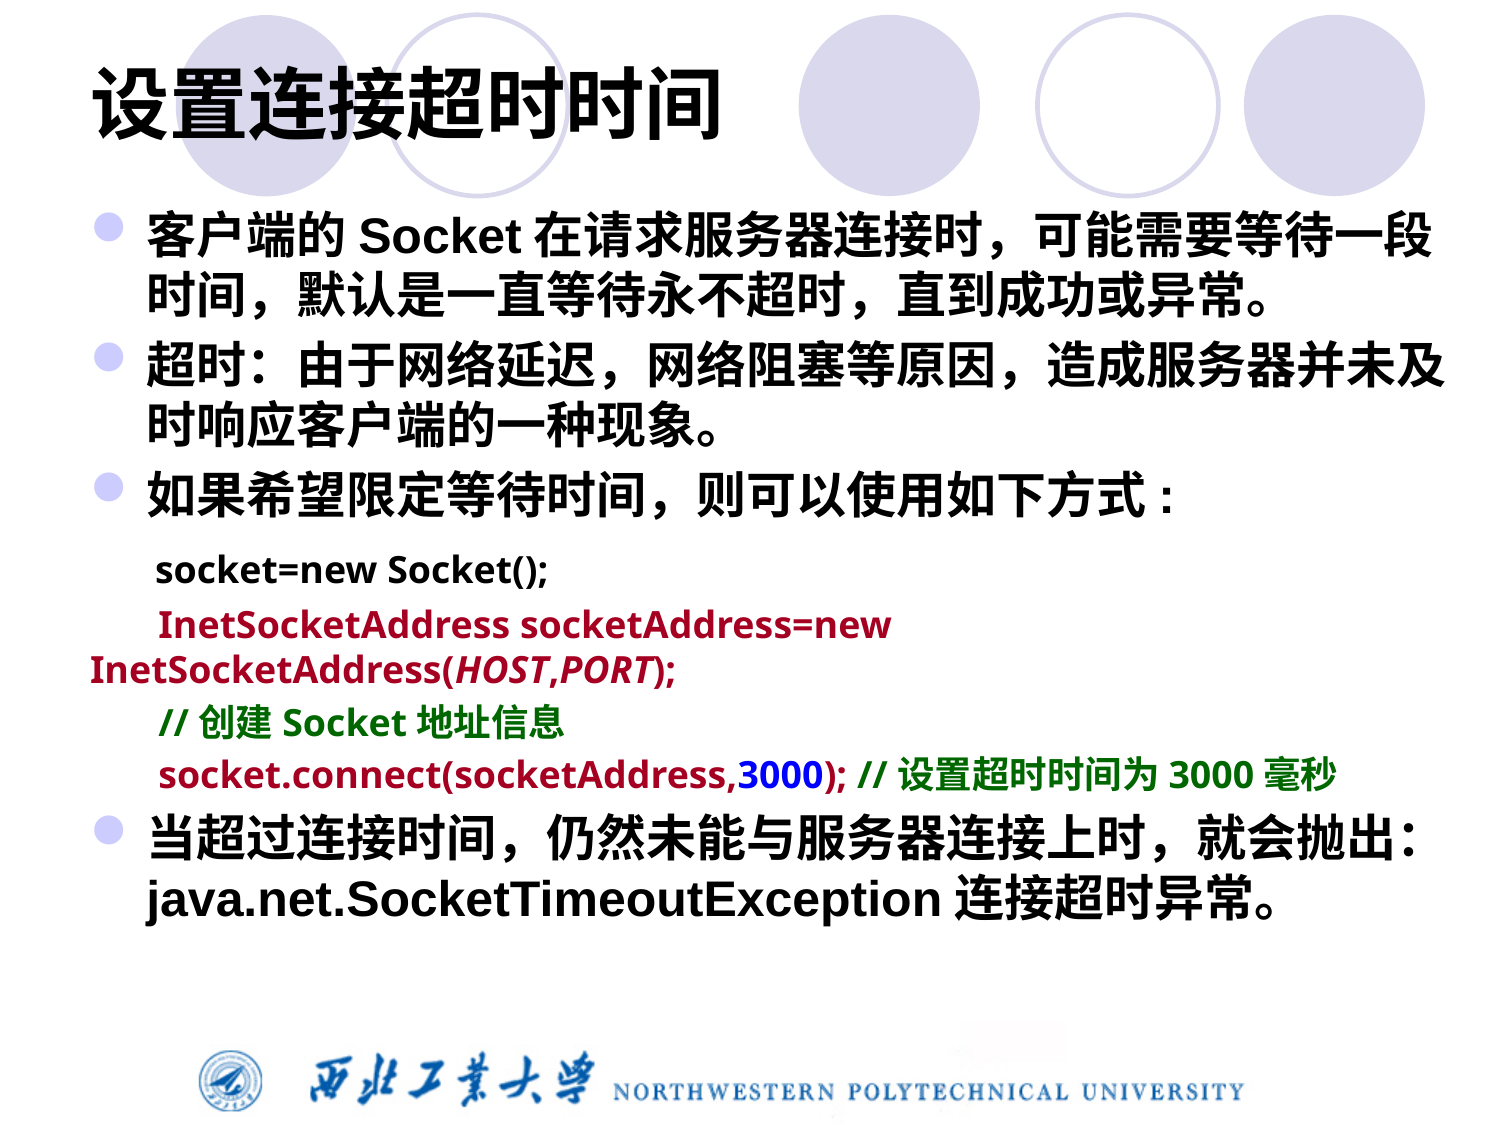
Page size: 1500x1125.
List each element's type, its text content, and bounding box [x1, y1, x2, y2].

title 设置连接超时时间 [75, 19, 1425, 185]
list 客户端的Socket在请求服务器连接时，可能需要等待一段时间，默认是一直等待永不超时，直到成功或异常。 超时：由于网络延迟，网络阻塞等原因，造成服务器并未及时响应客户端的一种现象。 如果希望限定等待时间，则可以使用如下方式: socket=new Socket(); InetSocketAddress socketAddress=new InetSocketAddress(HOST,PORT); //创建Socket地址信息 socket.connect(socketAddress,3000); //设置超时时间为3000毫秒 当超过连接时间，仍然未能与服务器连接上时，就会抛出：java.net.SocketTimeoutException连接超时异常。 [75, 196, 1483, 1035]
picture [0, 1021, 1500, 1125]
